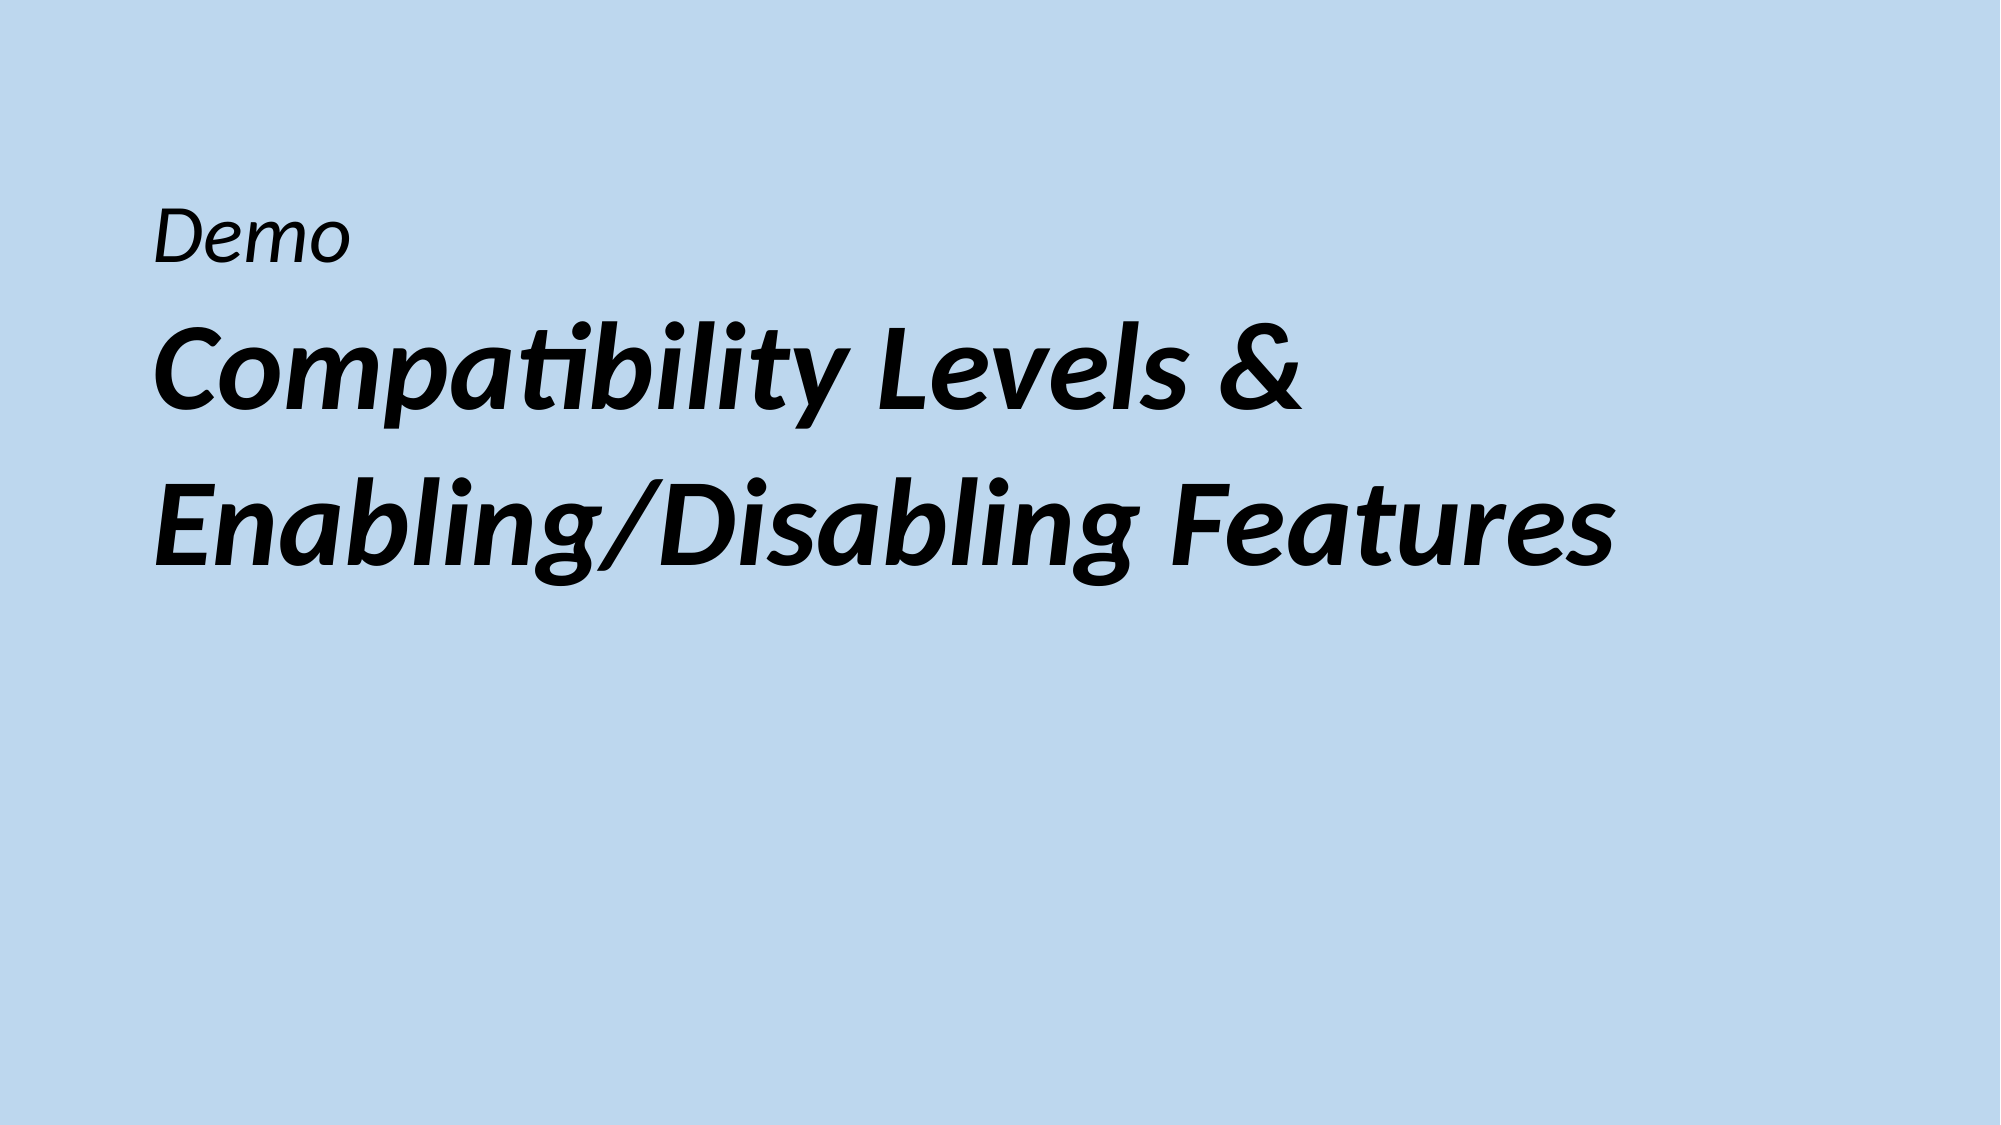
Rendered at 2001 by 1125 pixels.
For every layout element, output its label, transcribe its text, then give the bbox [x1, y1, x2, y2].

list Demo Compatibility Levels & Enabling/Disabling Features [137, 183, 1863, 898]
